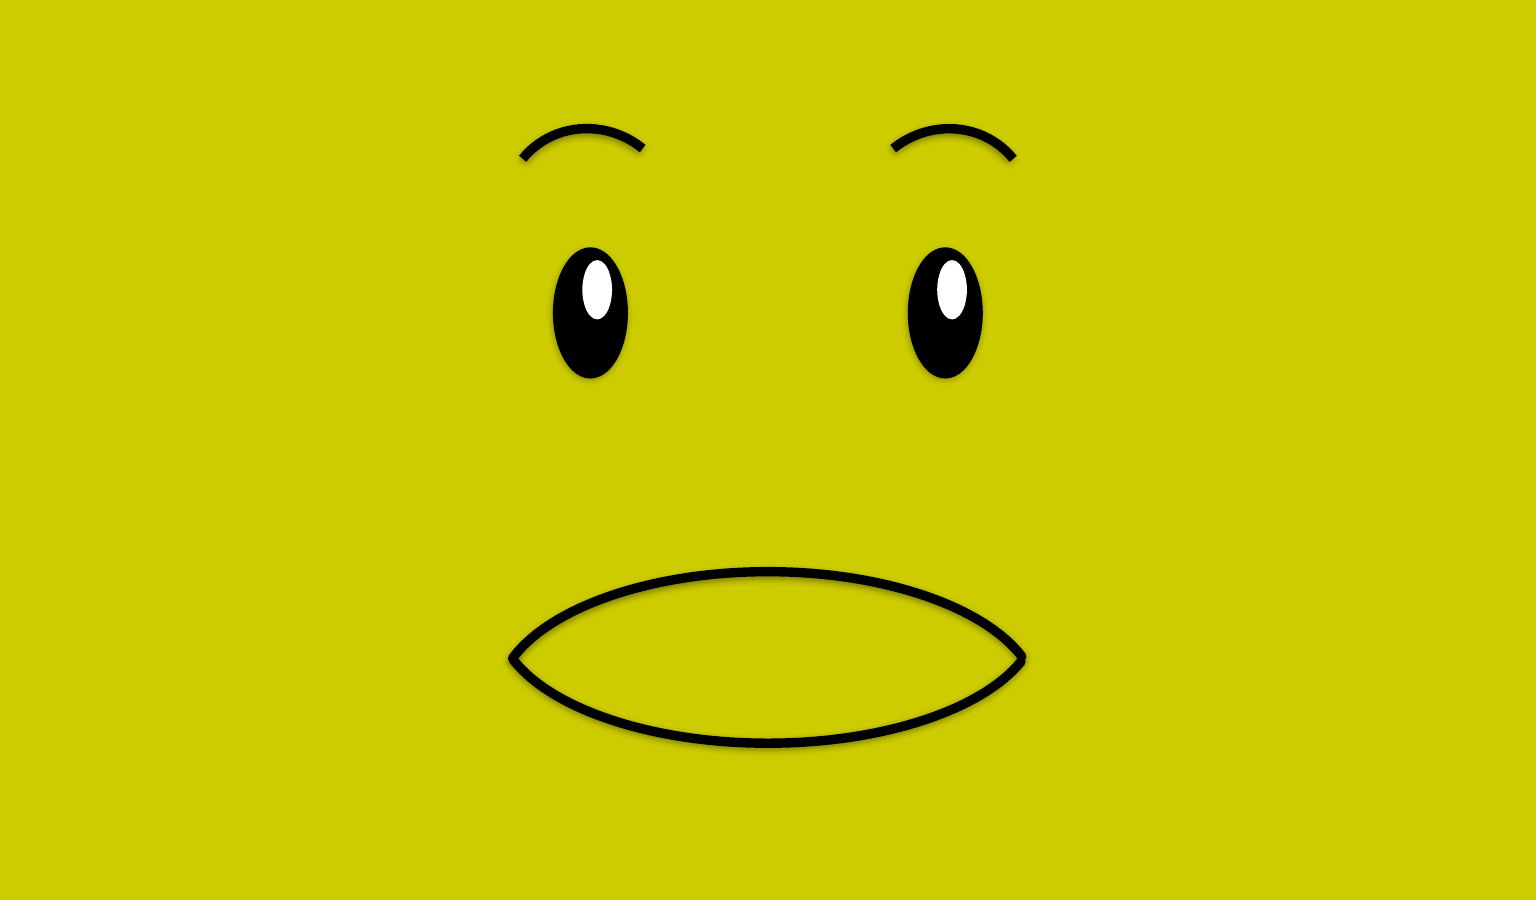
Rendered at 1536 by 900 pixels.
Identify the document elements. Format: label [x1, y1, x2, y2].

text_box [496, 489, 1039, 832]
text_box [503, 129, 1033, 297]
text_box [552, 305, 984, 379]
